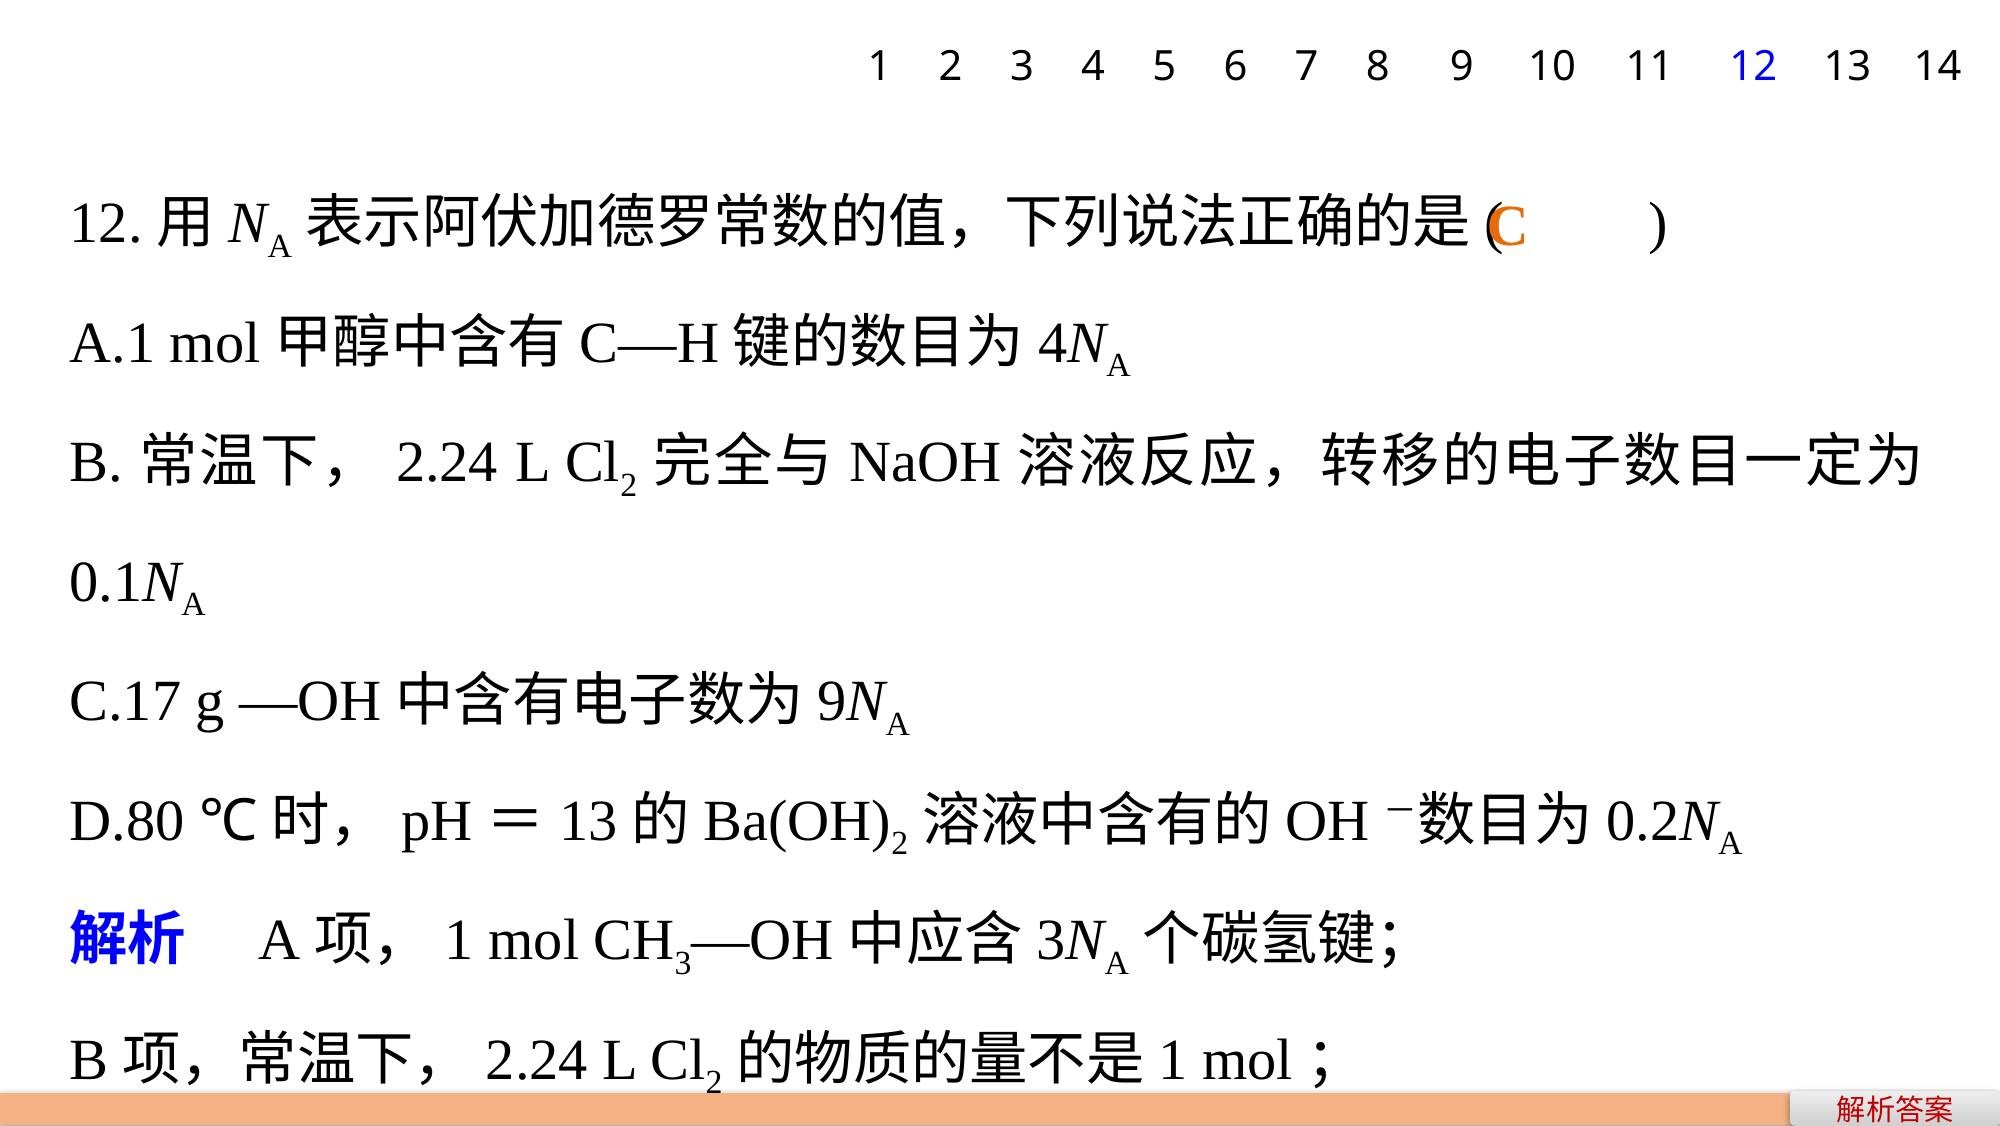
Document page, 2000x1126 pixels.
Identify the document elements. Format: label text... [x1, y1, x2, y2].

text_box 11 [1608, 16, 1694, 112]
text_box 8 [1350, 16, 1410, 112]
text_box 3 [994, 16, 1054, 112]
text_box 解析答案 [1788, 1089, 2000, 1126]
text_box 1 [852, 16, 912, 112]
text_box 13 [1809, 16, 1892, 112]
text_box [0, 1092, 1787, 1126]
text_box 4 [1065, 16, 1126, 112]
text_box 6 [1208, 16, 1268, 112]
text_box 9 [1421, 16, 1494, 112]
text_box 12 [1705, 16, 1798, 112]
text_box 2 [923, 16, 983, 112]
text_box 12.用NA表示阿伏加德罗常数的值，下列说法正确的是( ) A.1 mol甲醇中含有C—H键的数目为4NA B.常温下，2.24 L Cl2完全与NaOH溶液反应，转移的电子数目一定为0.1NA C.17 g —OH中含有电子数为9NA D.80 ℃时，pH＝13的Ba(OH)2溶液中含有的OH－数目为0.2NA 解析 A项，1 mol CH3—OH中应含3NA个碳氢键； B项，常温下，2.24 L Cl2的物质的量不是1 mol； D项，没有指明溶液的体积。 [54, 137, 1954, 1091]
text_box 5 [1137, 16, 1197, 112]
text_box 14 [1903, 16, 1982, 112]
text_box C [1471, 145, 1544, 265]
text_box 10 [1505, 16, 1597, 112]
text_box 7 [1279, 16, 1339, 112]
